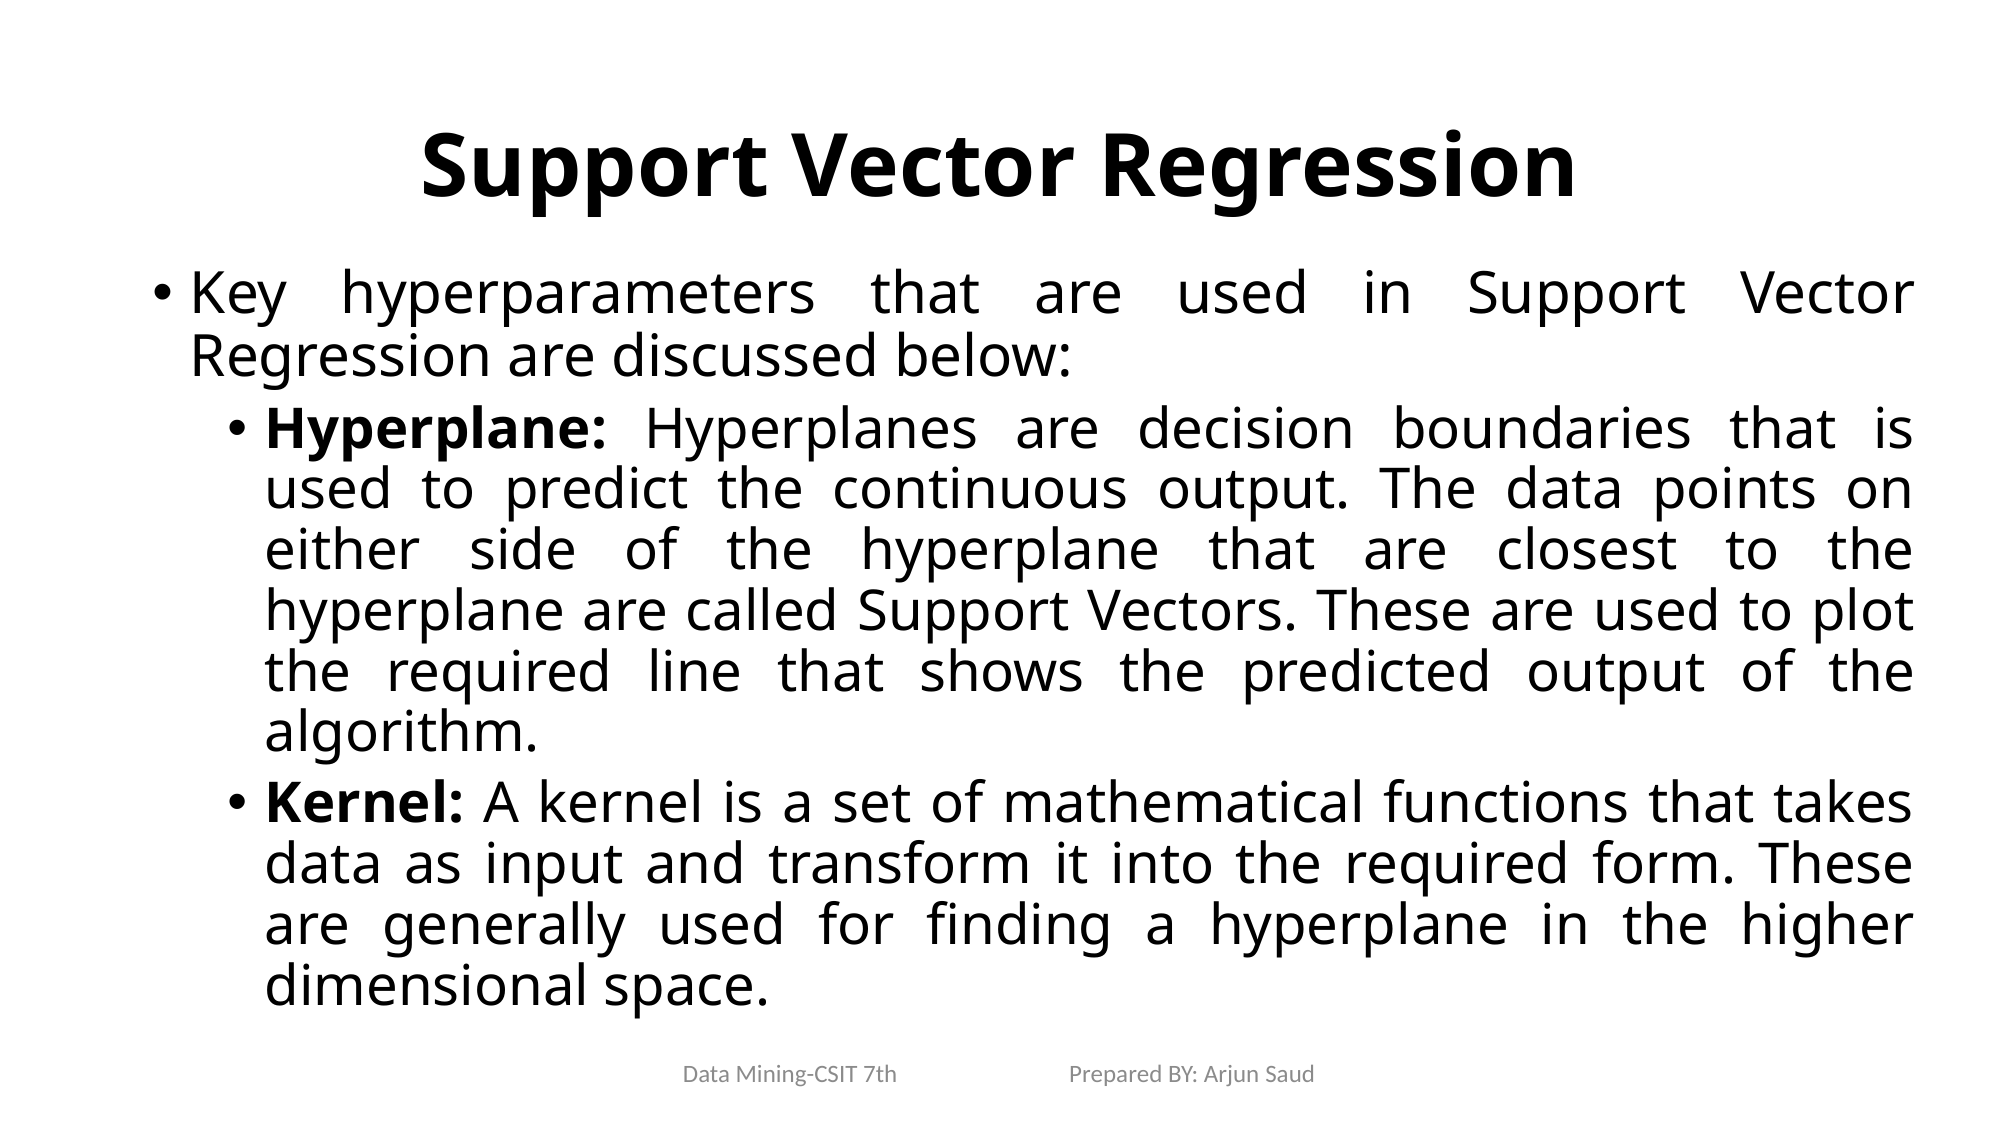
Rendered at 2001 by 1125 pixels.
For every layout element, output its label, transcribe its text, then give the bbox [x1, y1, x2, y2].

list Key hyperparameters that are used in Support Vector Regression are discussed below: Hyperplane: Hyperplanes are decision boundaries that is used to predict the continuous output. The data points on either side of the hyperplane that are closest to the hyperplane are called Support Vectors. These are used to plot the required line that shows the predicted output of the algorithm. Kernel: A kernel is a set of mathematical functions that takes data as input and transform it into the required form. These are generally used for finding a hyperplane in the higher dimensional space. [137, 843, 1931, 1014]
footer Data Mining-CSIT 7th Prepared BY: Arjun Saud [662, 1042, 1338, 1103]
title Support Vector Regression [137, 59, 1863, 255]
list Key hyperparameters that are used in Support Vector Regression are discussed below: Hyperplane: Hyperplanes are decision boundaries that is used to predict the continuous output. The data points on either side of the hyperplane that are closest to the hyperplane are called Support Vectors. These are used to plot the required line that shows the predicted output of the algorithm. Kernel: A kernel is a set of mathematical functions that takes data as input and transform it into the required form. These are generally used for finding a hyperplane in the higher dimensional space. [137, 255, 1931, 842]
